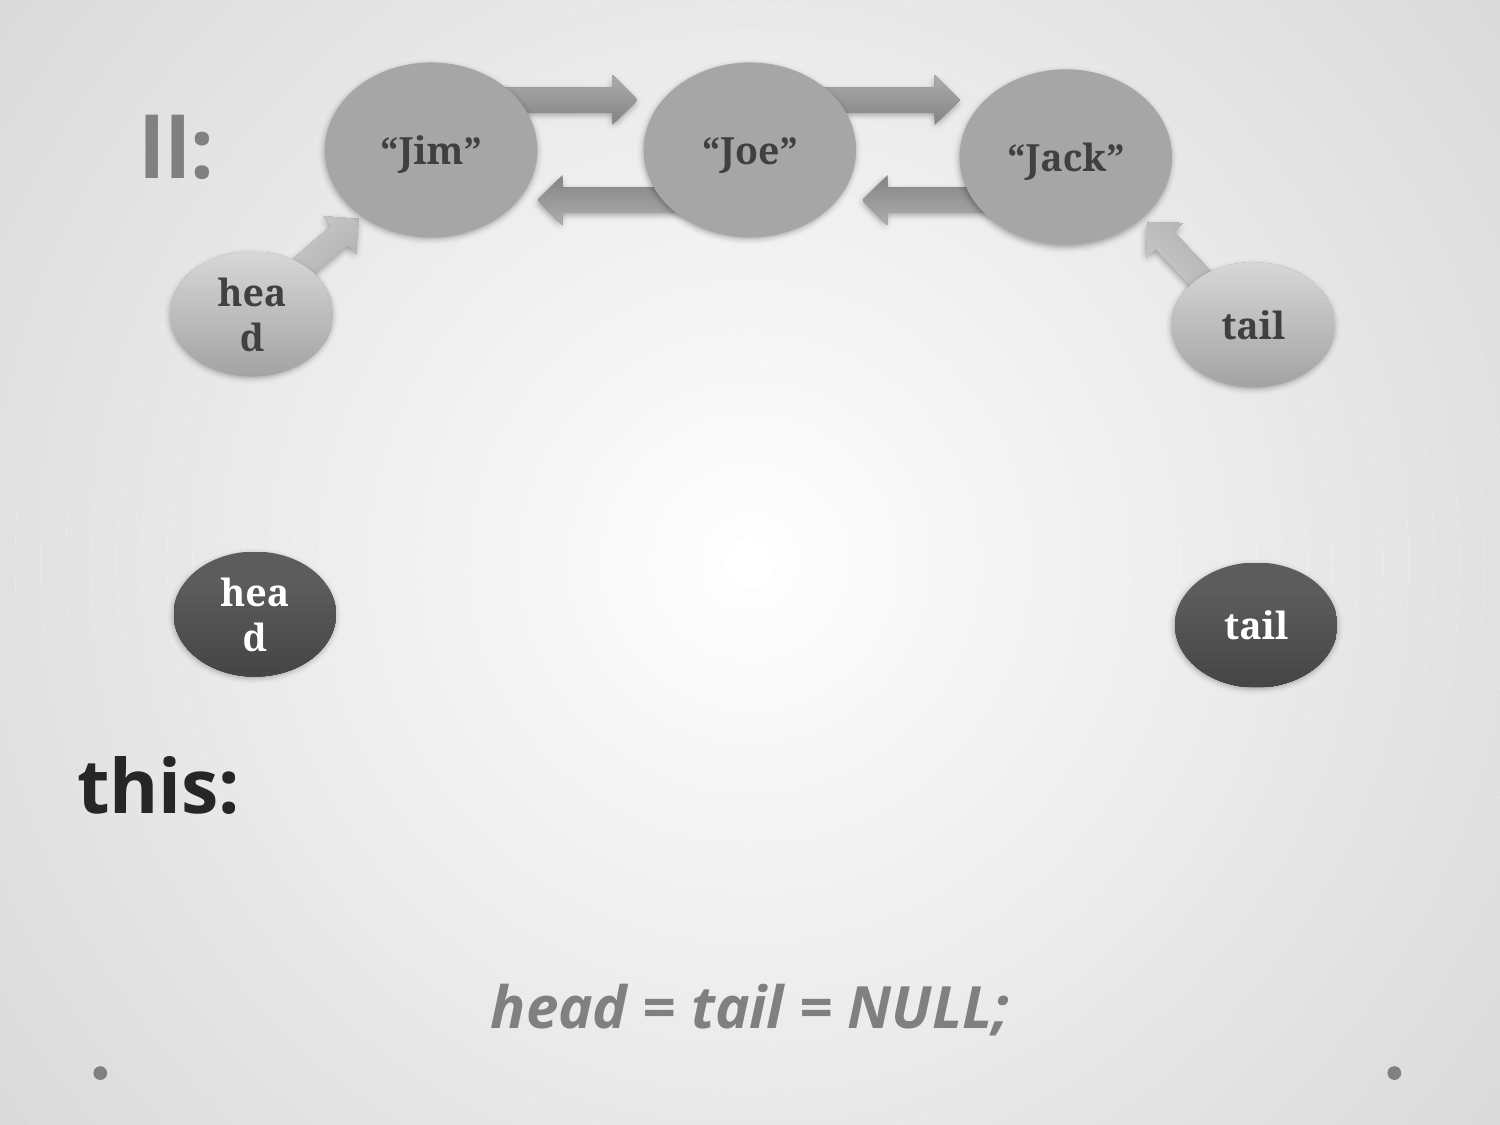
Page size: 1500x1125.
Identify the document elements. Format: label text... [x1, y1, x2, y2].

text_box this: [62, 731, 267, 837]
text_box [537, 174, 665, 225]
text_box “Joe” [643, 62, 857, 238]
text_box ll: [125, 87, 238, 203]
text_box [829, 75, 960, 126]
text_box tail [1172, 262, 1335, 388]
text_box tail [1174, 562, 1338, 688]
text_box head [170, 251, 334, 377]
text_box “Jack” [959, 69, 1173, 245]
text_box [294, 216, 359, 273]
text_box [511, 75, 638, 126]
text_box “Jim” [324, 62, 538, 238]
text_box [862, 174, 973, 225]
text_box head = tail = NULL; [243, 962, 1257, 1048]
text_box [1146, 222, 1210, 284]
text_box head [173, 551, 337, 677]
